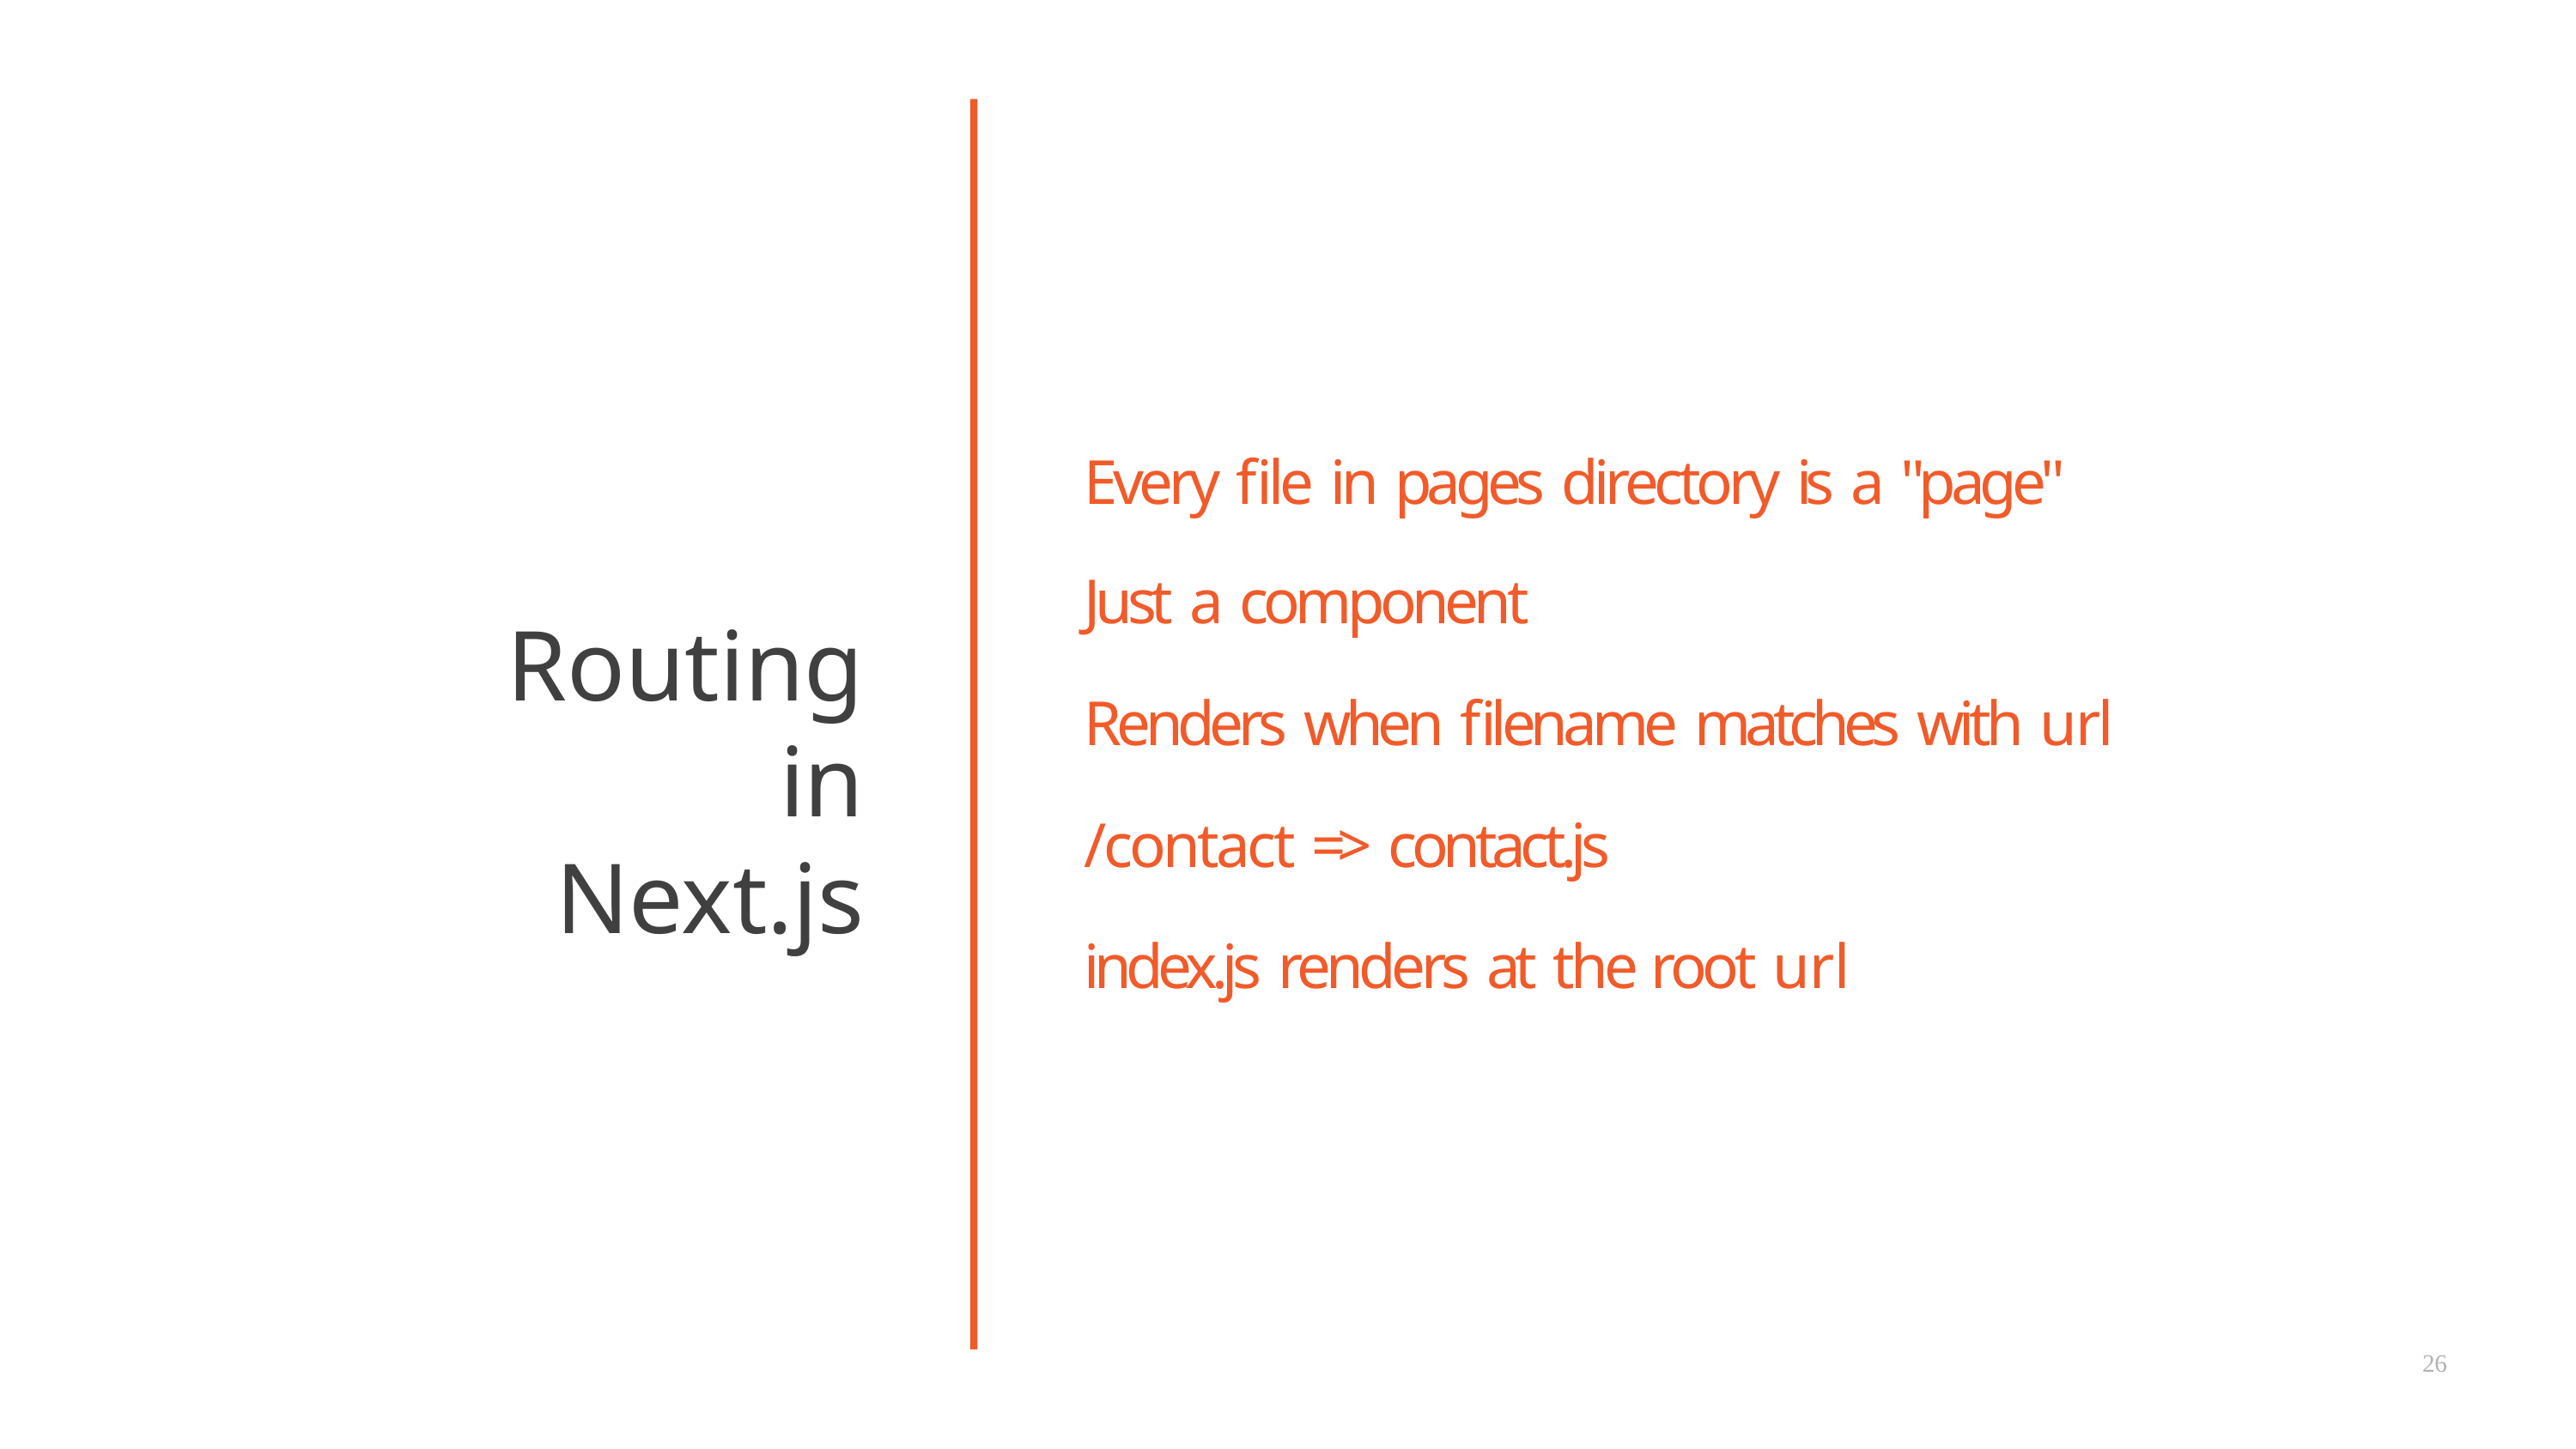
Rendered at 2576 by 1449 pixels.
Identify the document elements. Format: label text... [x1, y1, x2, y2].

title Every file in pages directory is a "page" Just a component [1082, 441, 2213, 683]
list Renders when filename matches with url /contact => contact.js index.js renders at the root url [1082, 683, 2256, 1449]
slide_number 26 [1855, 1347, 2447, 1420]
text_box Routing in Next.js [422, 603, 865, 953]
